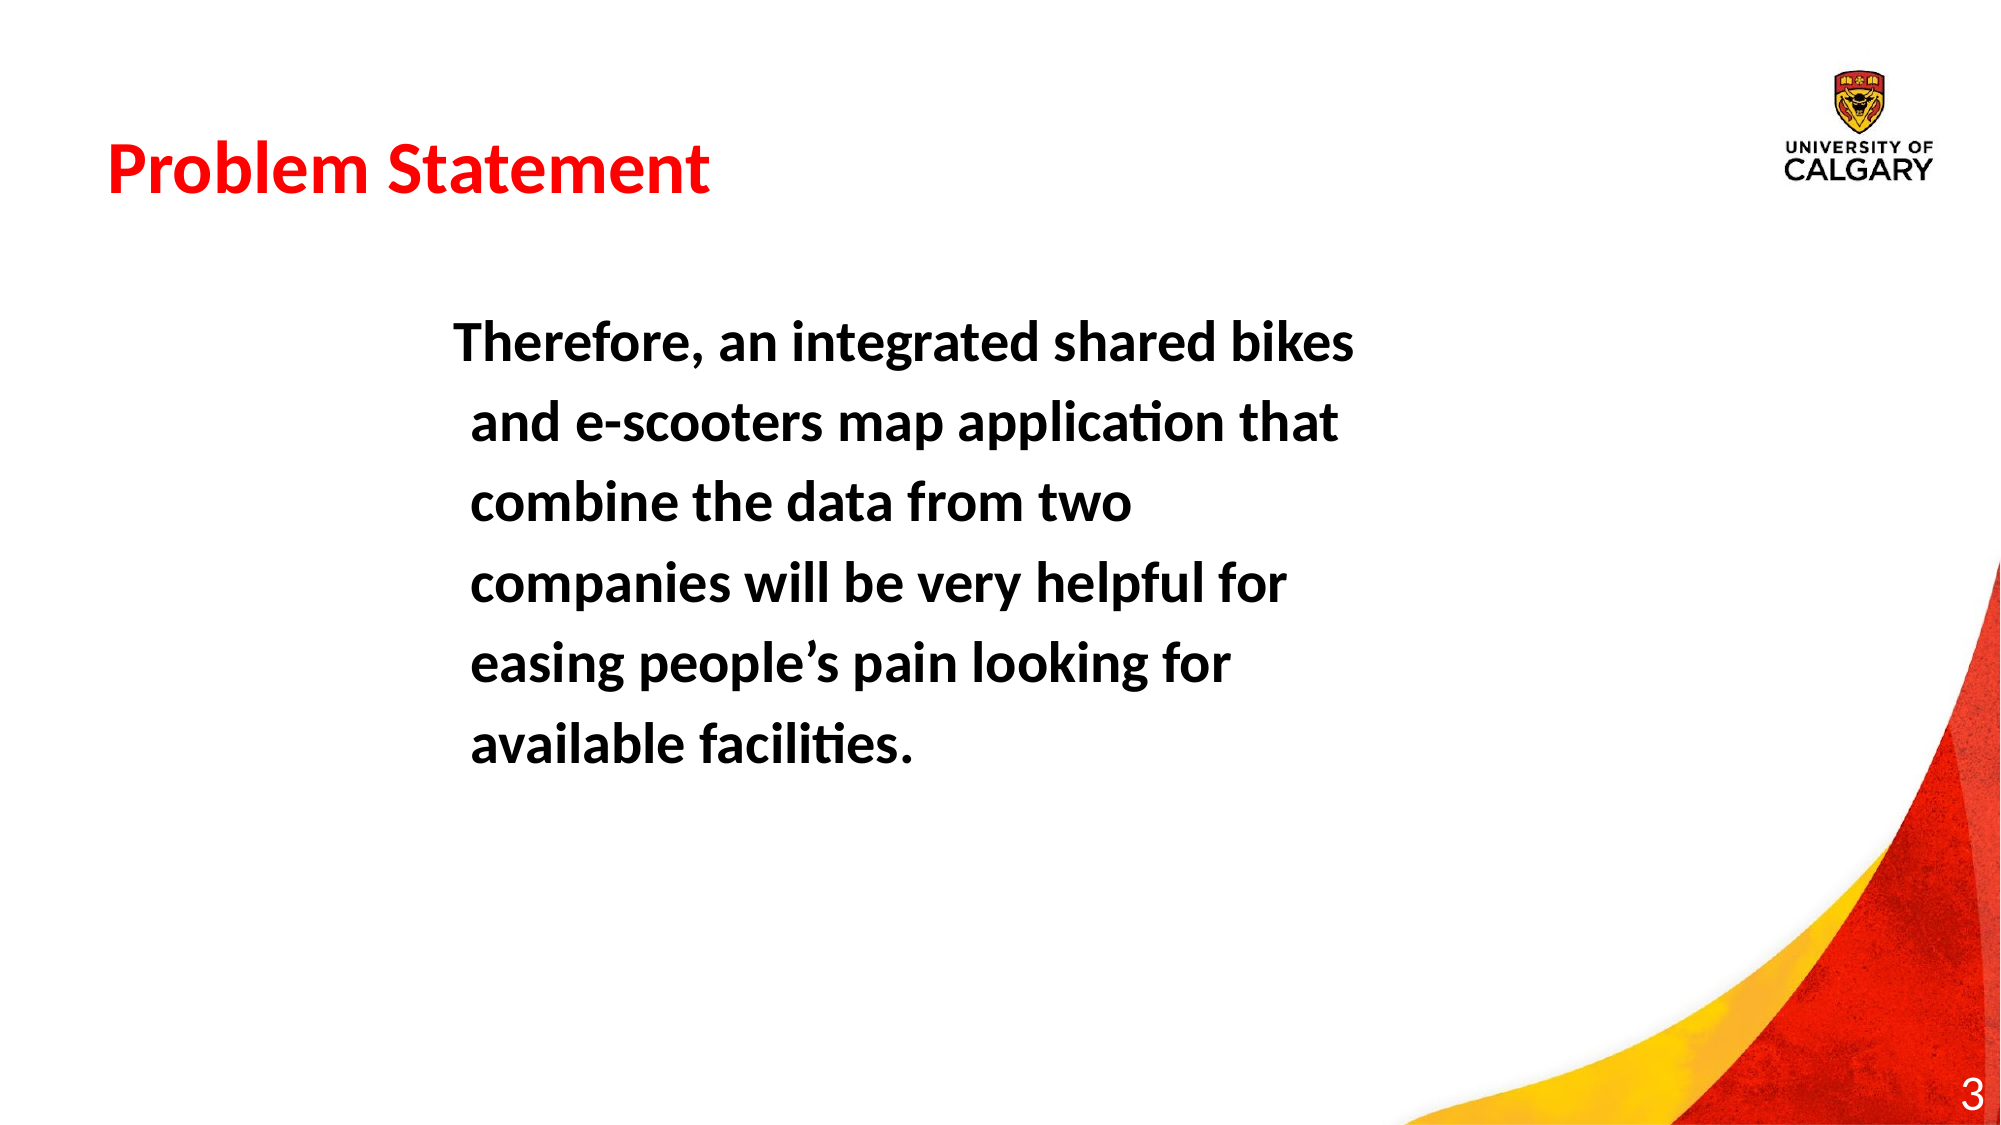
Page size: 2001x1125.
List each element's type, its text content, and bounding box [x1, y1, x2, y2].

picture [0, 0, 2001, 1125]
text_box Therefore, an integrated shared bikes and e-scooters map application that combine the data from two companies will be very helpful for easing people’s pain looking for available facilities. [418, 284, 1409, 1003]
title Problem Statement [92, 76, 1688, 246]
slide_number 3 [1881, 1052, 2000, 1125]
